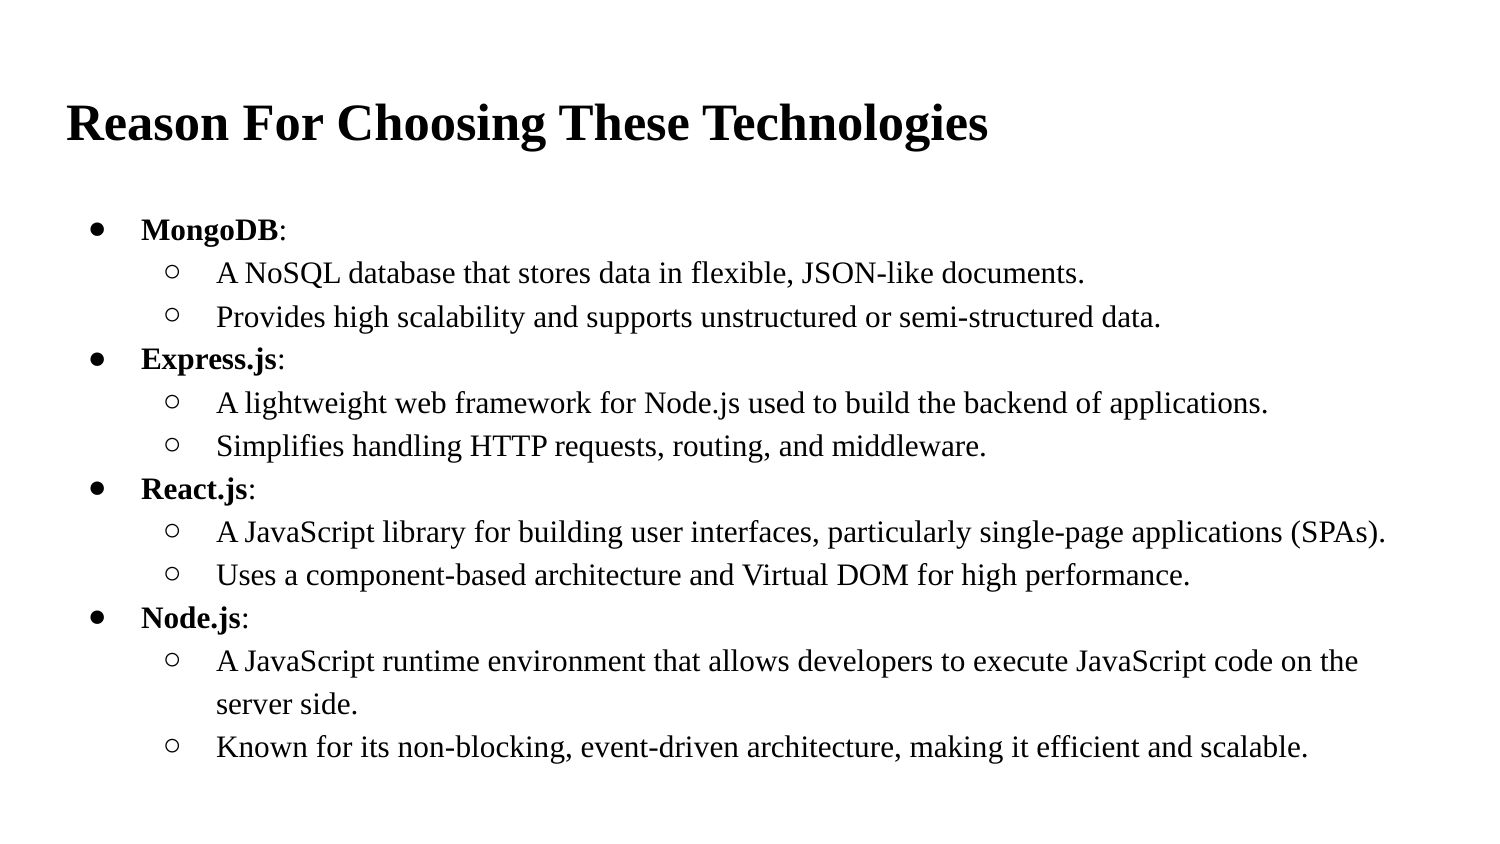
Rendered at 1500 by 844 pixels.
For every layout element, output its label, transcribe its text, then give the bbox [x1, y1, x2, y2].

title Reason For Choosing These Technologies [51, 72, 1449, 167]
list MongoDB: A NoSQL database that stores data in flexible, JSON-like documents. Provides high scalability and supports unstructured or semi-structured data. Express.js: A lightweight web framework for Node.js used to build the backend of applications. Simplifies handling HTTP requests, routing, and middleware. React.js: A JavaScript library for building user interfaces, particularly single-page applications (SPAs). Uses a component-based architecture and Virtual DOM for high performance. Node.js: A JavaScript runtime environment that allows developers to execute JavaScript code on the server side. Known for its non-blocking, event-driven architecture, making it efficient and scalable. [51, 189, 1449, 750]
